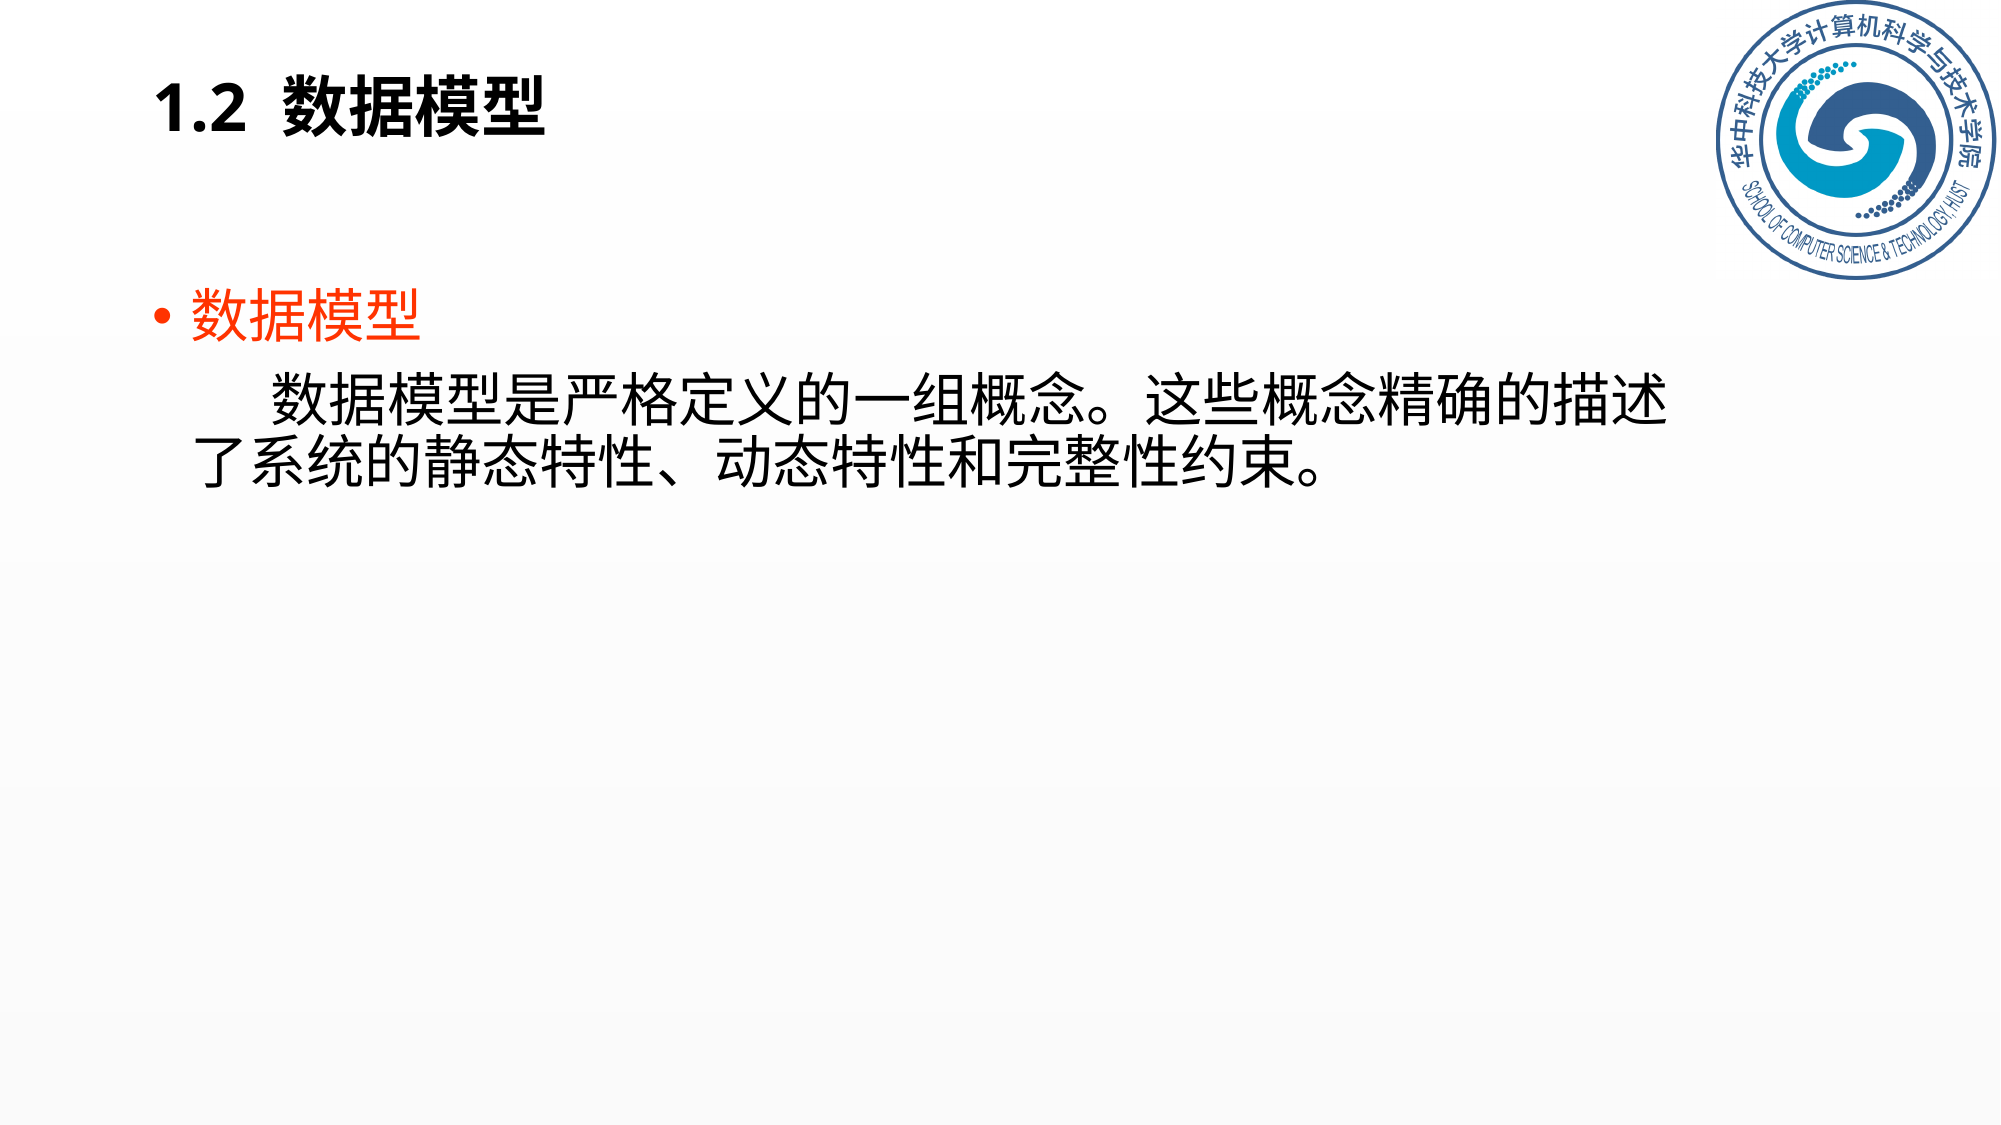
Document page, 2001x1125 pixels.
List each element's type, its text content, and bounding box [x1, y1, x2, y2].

text_box 1.2 数据模型 [137, 65, 951, 154]
picture [1716, 0, 1999, 280]
list 数据模型 数据模型是严格定义的一组概念。这些概念精确的描述了系统的静态特性、动态特性和完整性约束。 [137, 279, 1722, 994]
